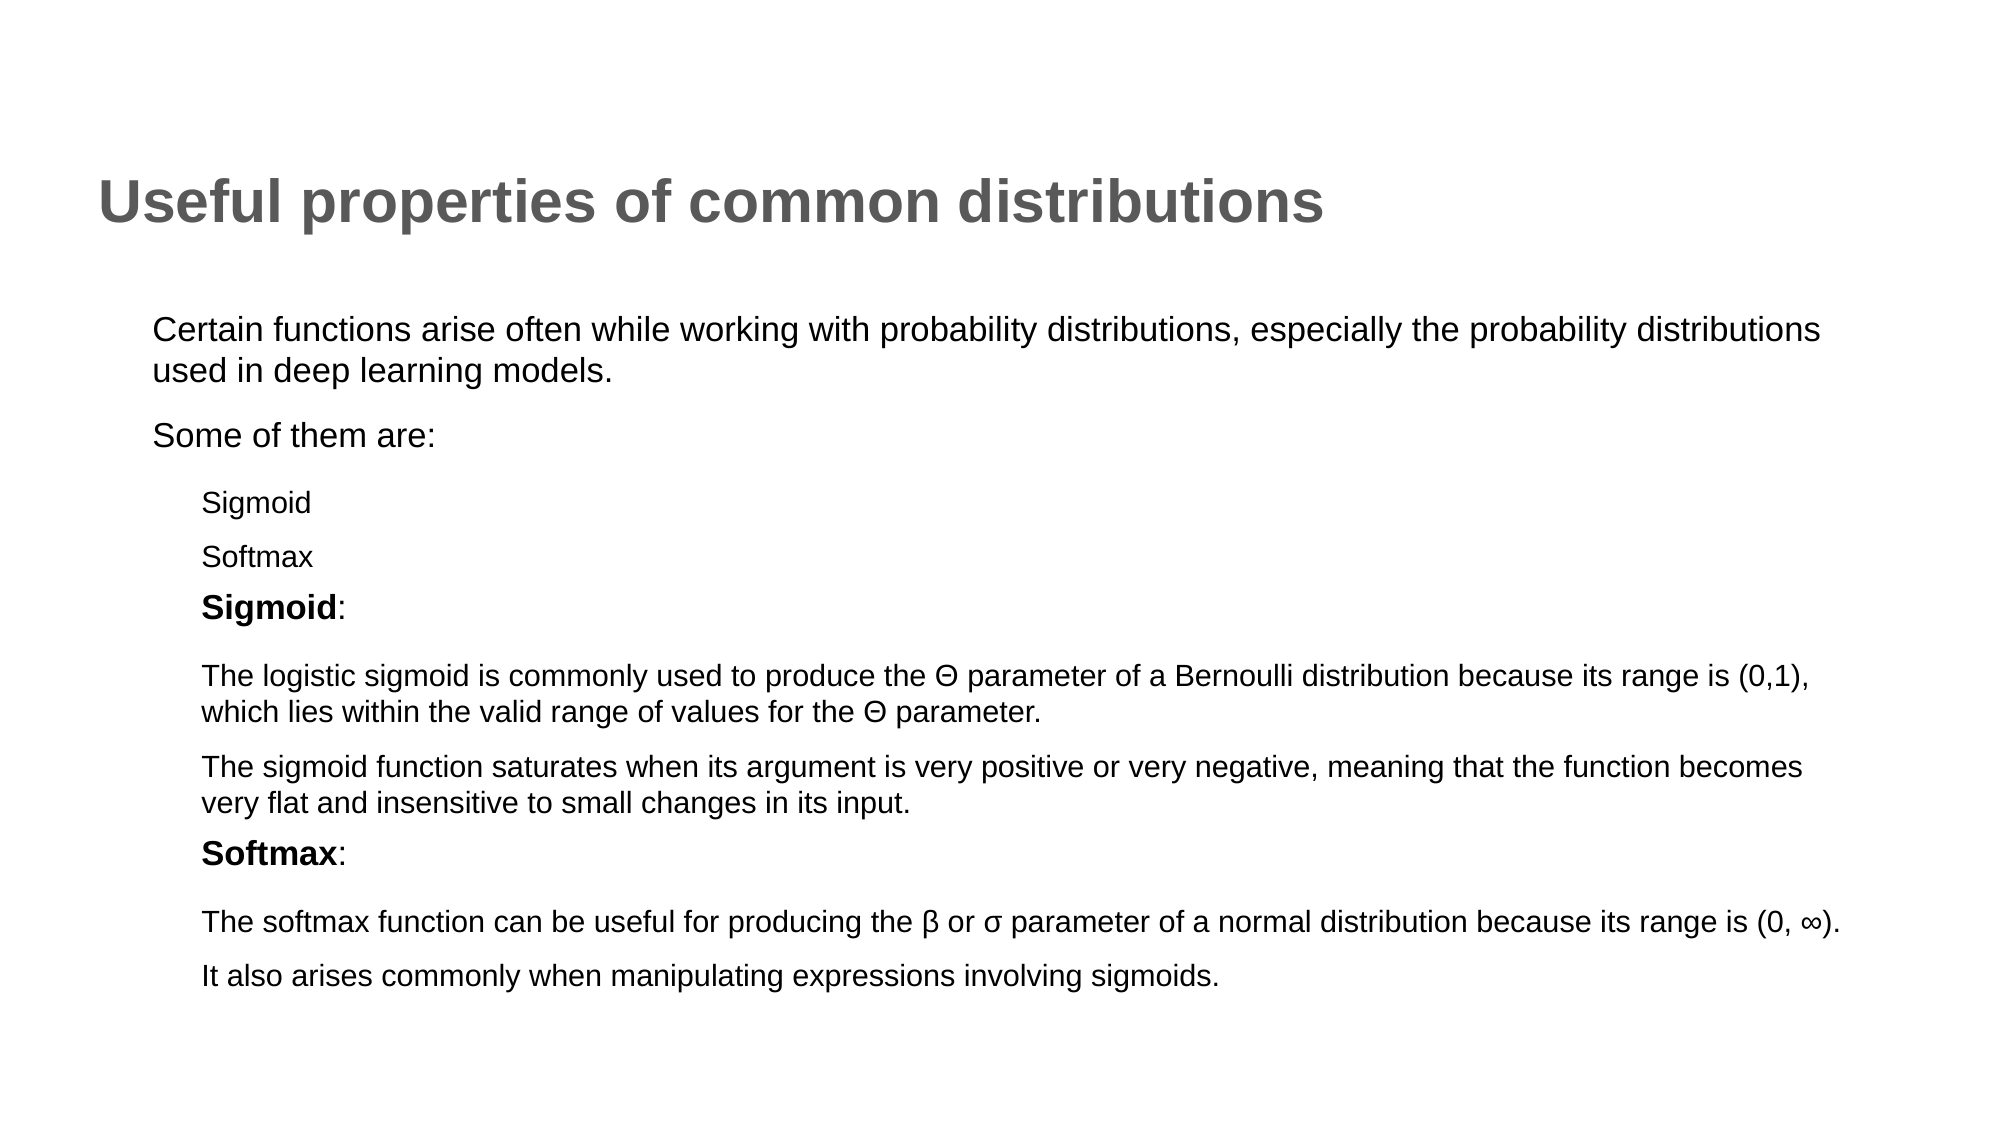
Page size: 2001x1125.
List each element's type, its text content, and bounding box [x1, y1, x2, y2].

title Useful properties of common distributions [83, 154, 1922, 243]
list Certain functions arise often while working with probability distributions, especially the probability distributions used in deep learning models. Some of them are: Sigmoid Softmax Sigmoid: The logistic sigmoid is commonly used to produce the Θ parameter of a Bernoulli distribution because its range is (0,1), which lies within the valid range of values for the Θ parameter. The sigmoid function saturates when its argument is very positive or very negative, meaning that the function becomes very ﬂat and insensitive to small changes in its input. Softmax: The softmax function can be useful for producing the β or σ parameter of a normal distribution because its range is (0, ∞). It also arises commonly when manipulating expressions involving sigmoids. [137, 299, 1863, 1014]
